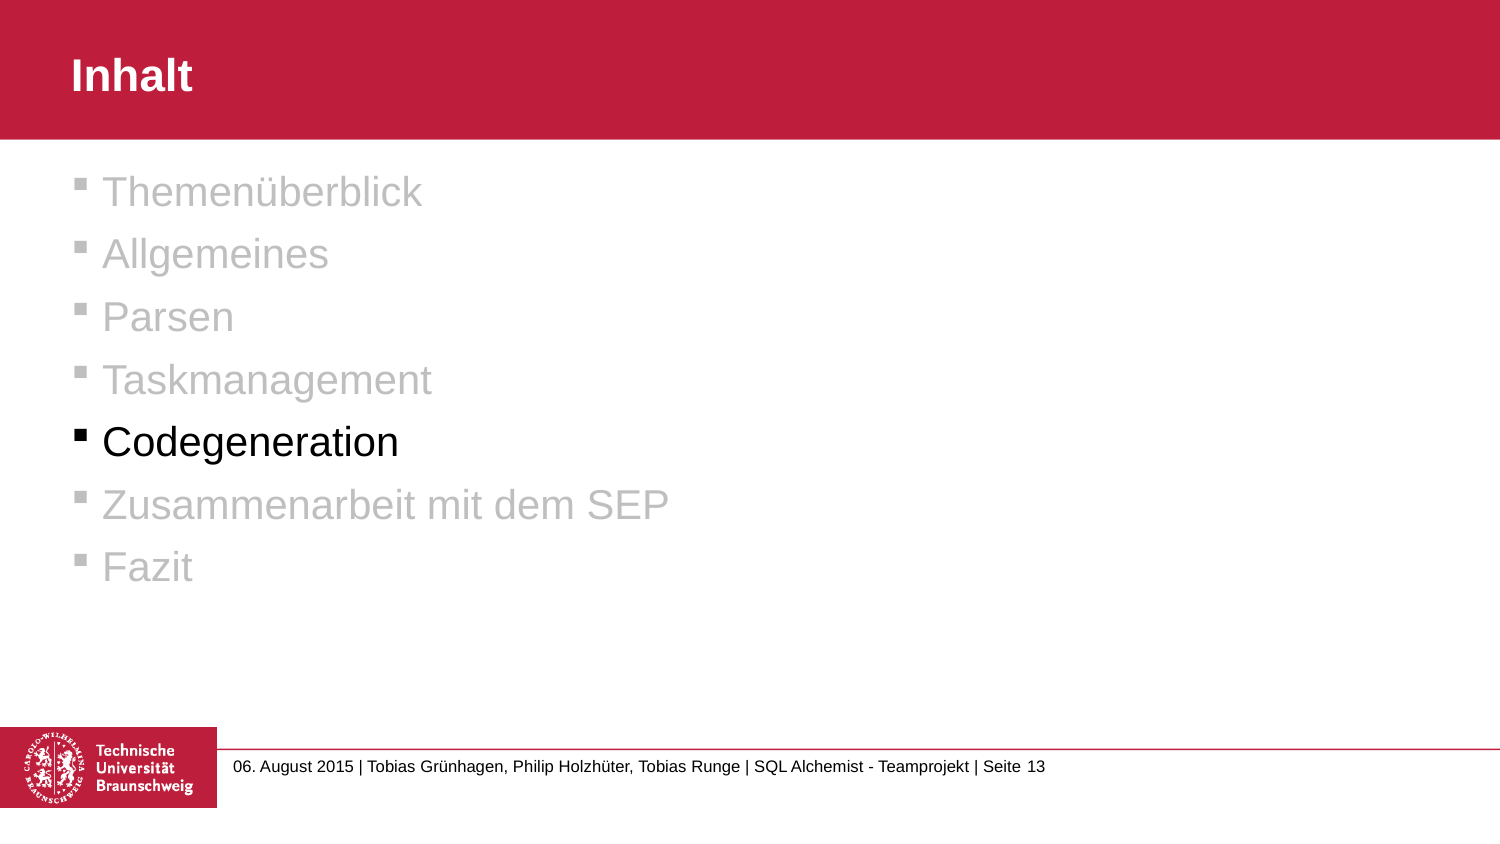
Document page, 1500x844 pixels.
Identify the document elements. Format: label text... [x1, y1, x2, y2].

list Themenüberblick Allgemeines Parsen Taskmanagement Codegeneration Zusammenarbeit mit dem SEP Fazit [70, 164, 1445, 734]
picture [0, 727, 217, 808]
title Inhalt [70, 13, 1445, 102]
text_box [0, 0, 1500, 140]
